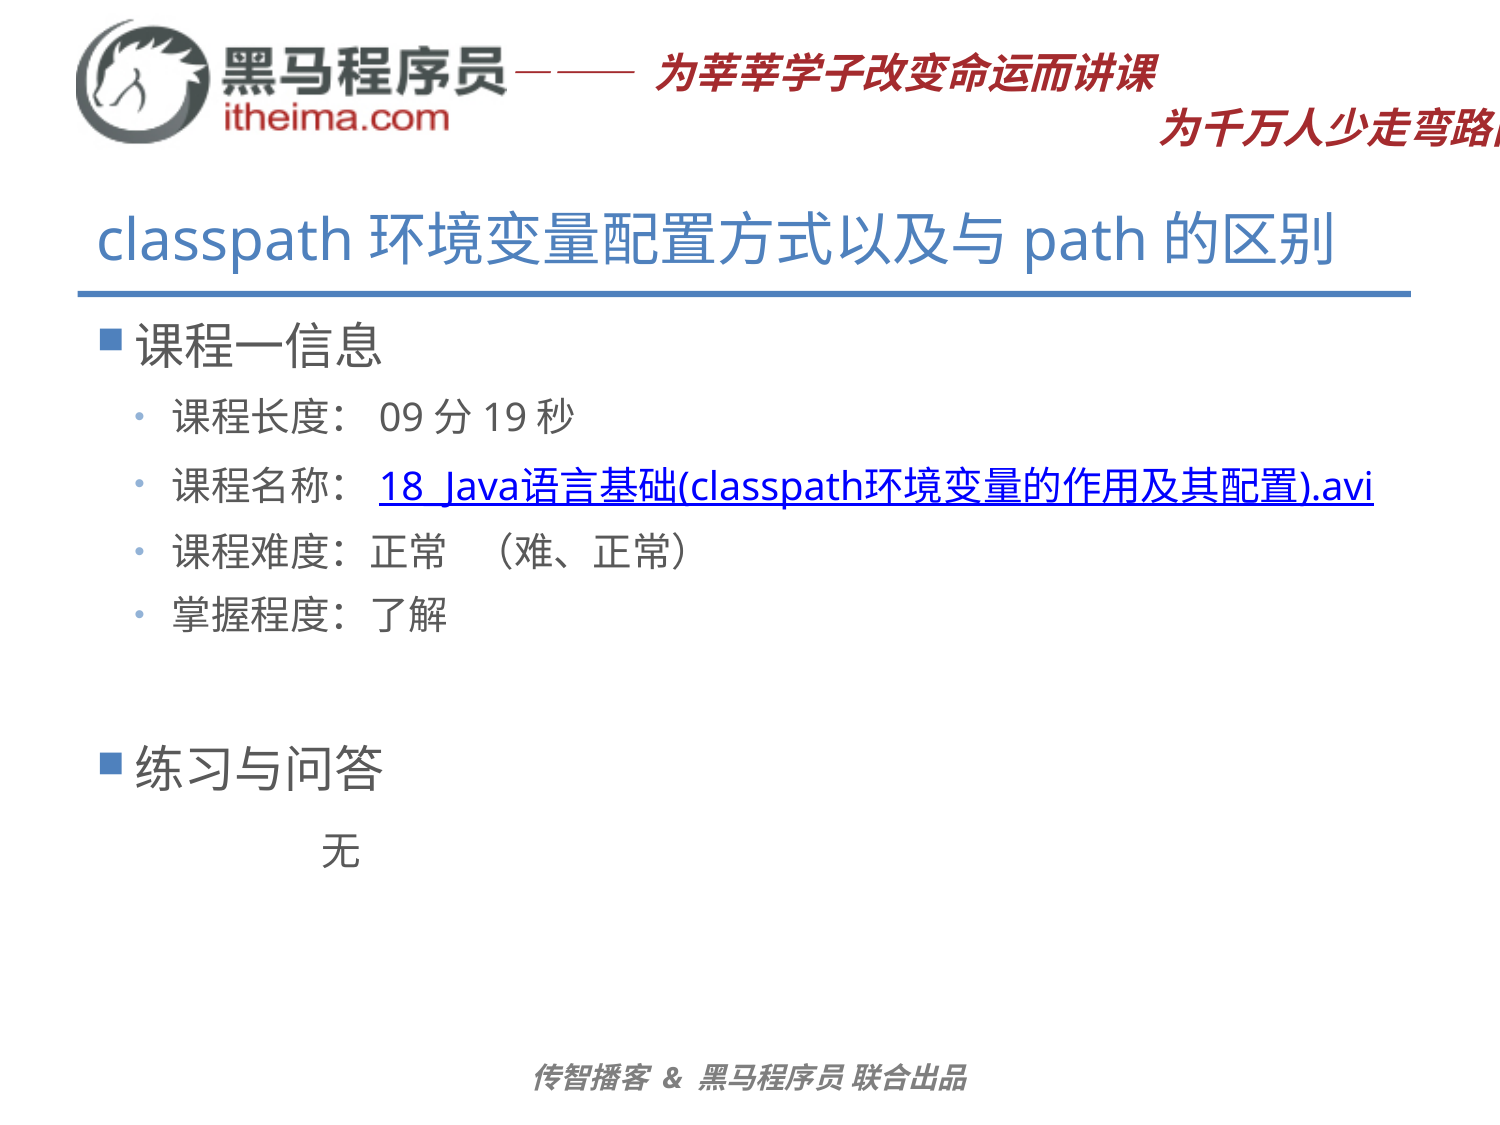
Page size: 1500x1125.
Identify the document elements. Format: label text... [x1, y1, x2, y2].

picture [76, 0, 507, 161]
title classpath环境变量配置方式以及与path的区别 [81, 162, 1416, 280]
list 课程一信息 课程长度：09分19秒 课程名称：18_Java语言基础(classpath环境变量的作用及其配置).avi 课程难度：正常 （难、正常） 掌握程度：了解 练习与问答 无 [81, 313, 1416, 996]
